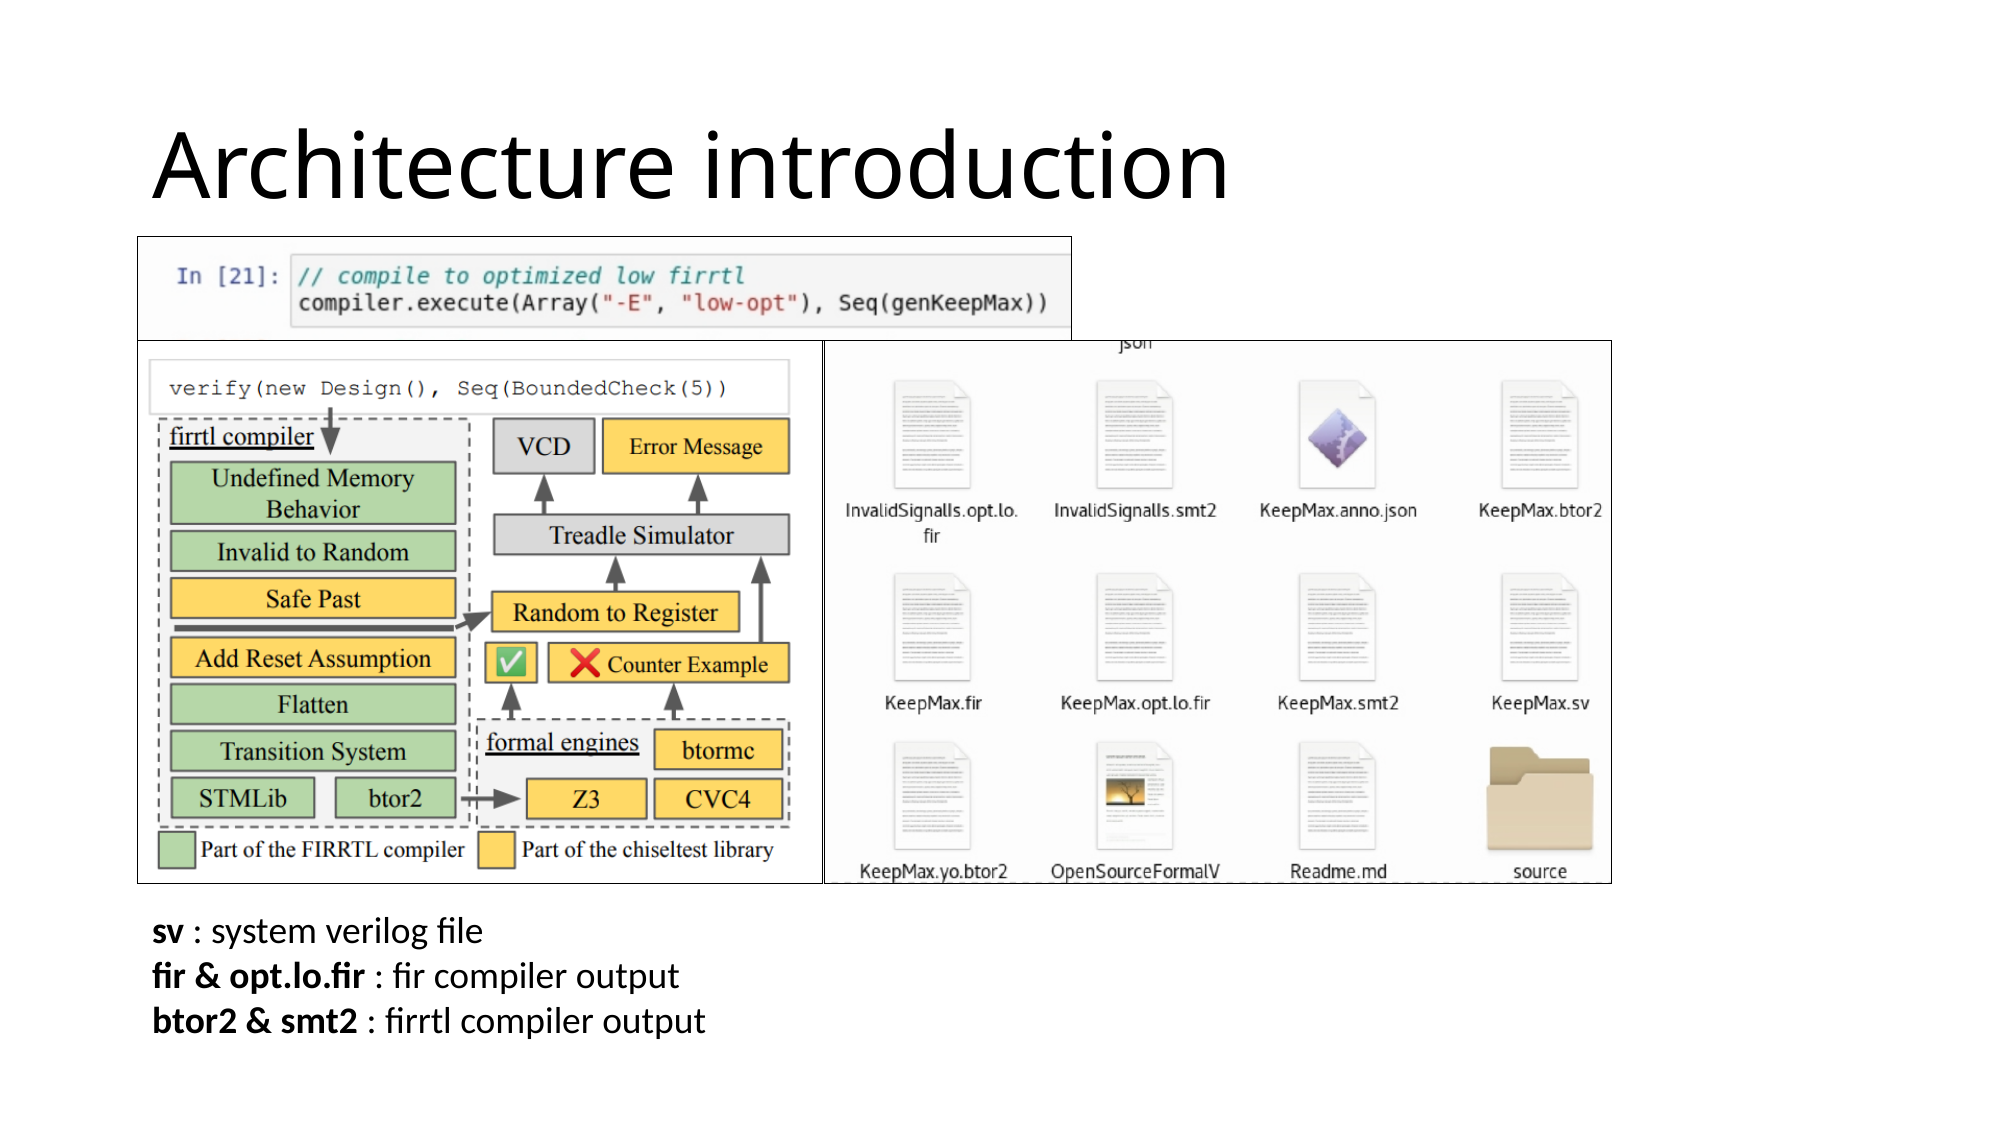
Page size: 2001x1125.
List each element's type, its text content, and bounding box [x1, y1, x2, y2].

text_box sv : system verilog file fir & opt.lo.fir : fir compiler output btor2 & smt2 : firrtl compiler output [137, 899, 757, 1049]
picture [137, 236, 1612, 884]
title Architecture introduction [137, 59, 1863, 278]
